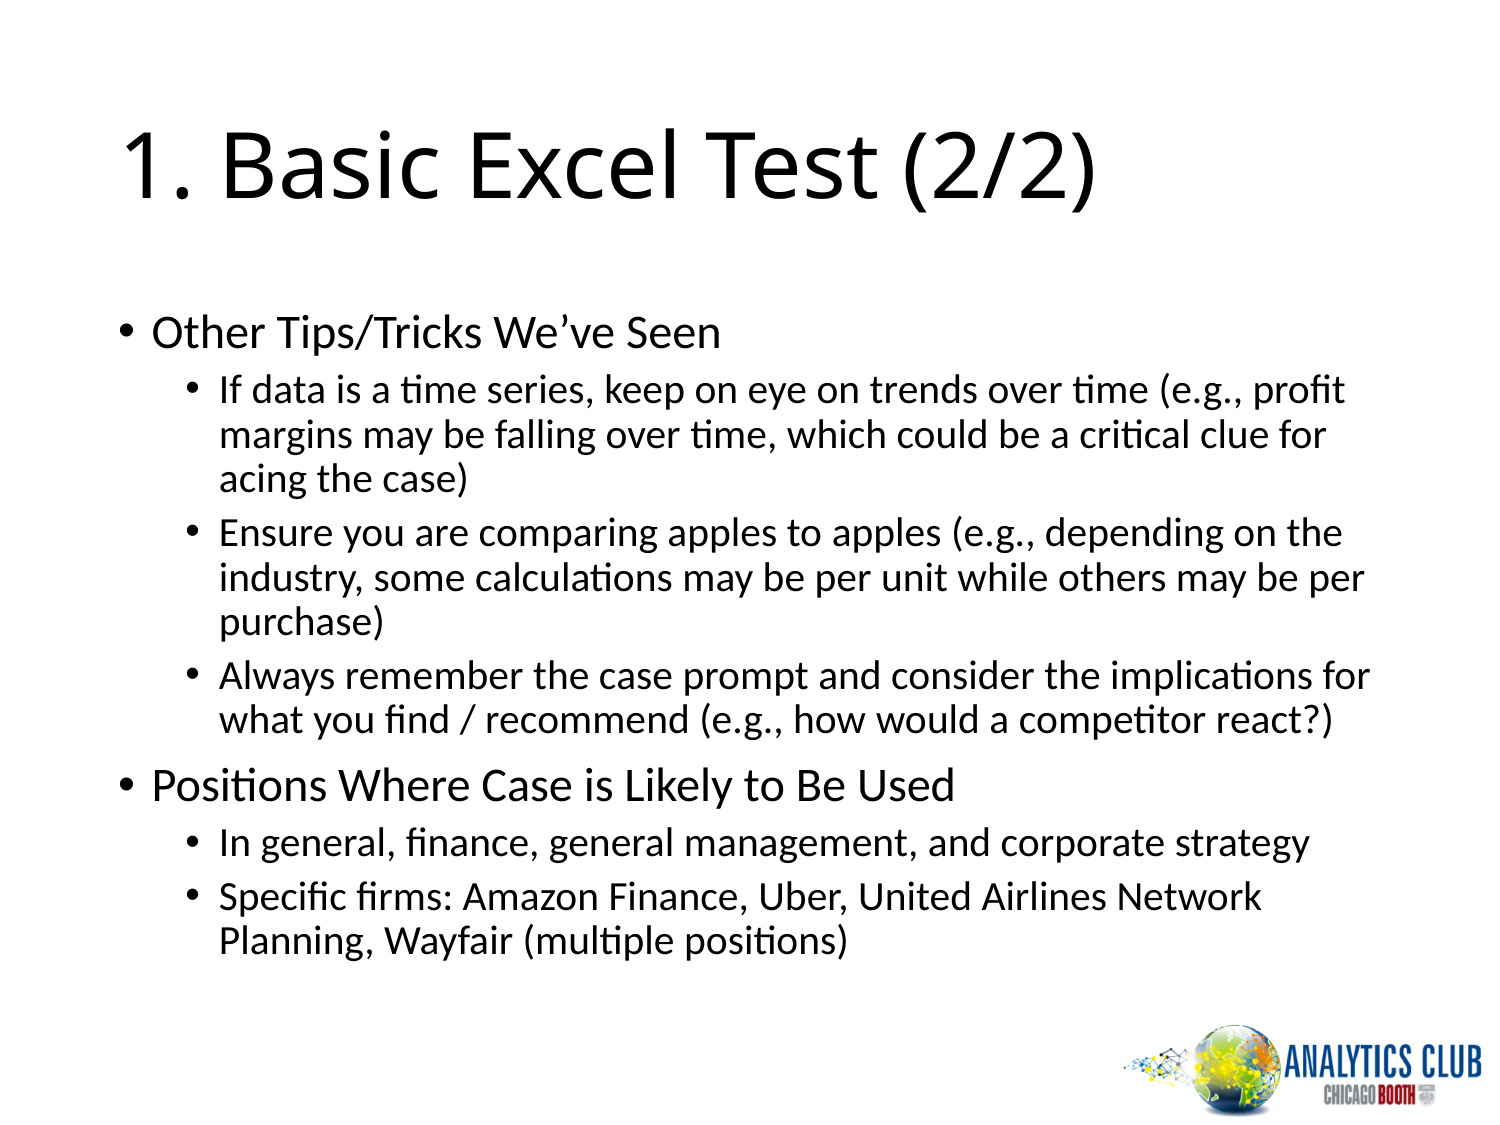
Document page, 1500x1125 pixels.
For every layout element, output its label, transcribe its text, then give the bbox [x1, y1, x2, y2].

list Other Tips/Tricks We’ve Seen If data is a time series, keep on eye on trends over time (e.g., profit margins may be falling over time, which could be a critical clue for acing the case) Ensure you are comparing apples to apples (e.g., depending on the industry, some calculations may be per unit while others may be per purchase) Always remember the case prompt and consider the implications for what you find / recommend (e.g., how would a competitor react?) Positions Where Case is Likely to Be Used In general, finance, general management, and corporate strategy Specific firms: Amazon Finance, Uber, United Airlines Network Planning, Wayfair (multiple positions) [103, 299, 1397, 1014]
title 1. Basic Excel Test (2/2) [103, 59, 1397, 278]
picture [1118, 1013, 1496, 1125]
